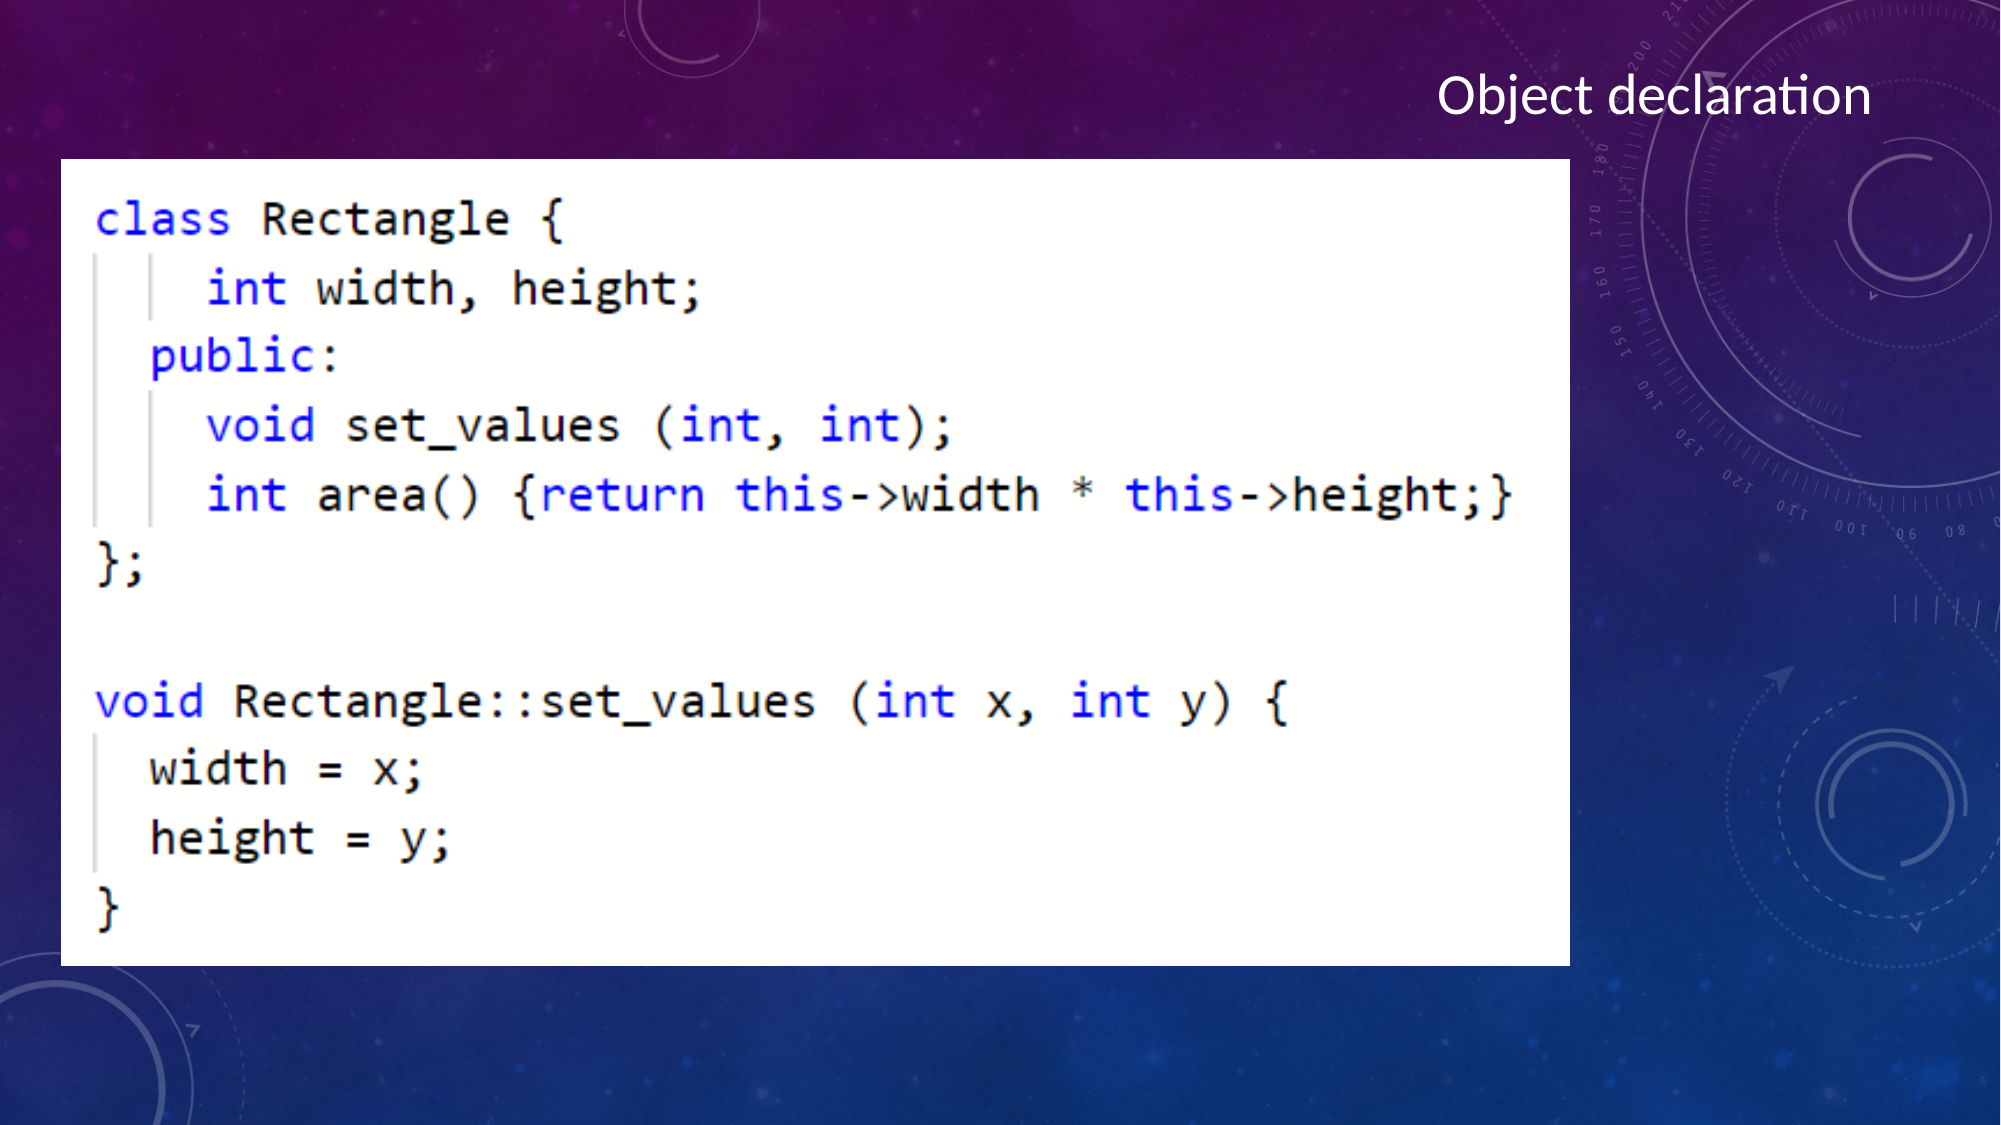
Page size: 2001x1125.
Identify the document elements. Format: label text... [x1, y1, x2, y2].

picture [0, 0, 2001, 1125]
text_box Object declaration [1423, 49, 1888, 134]
